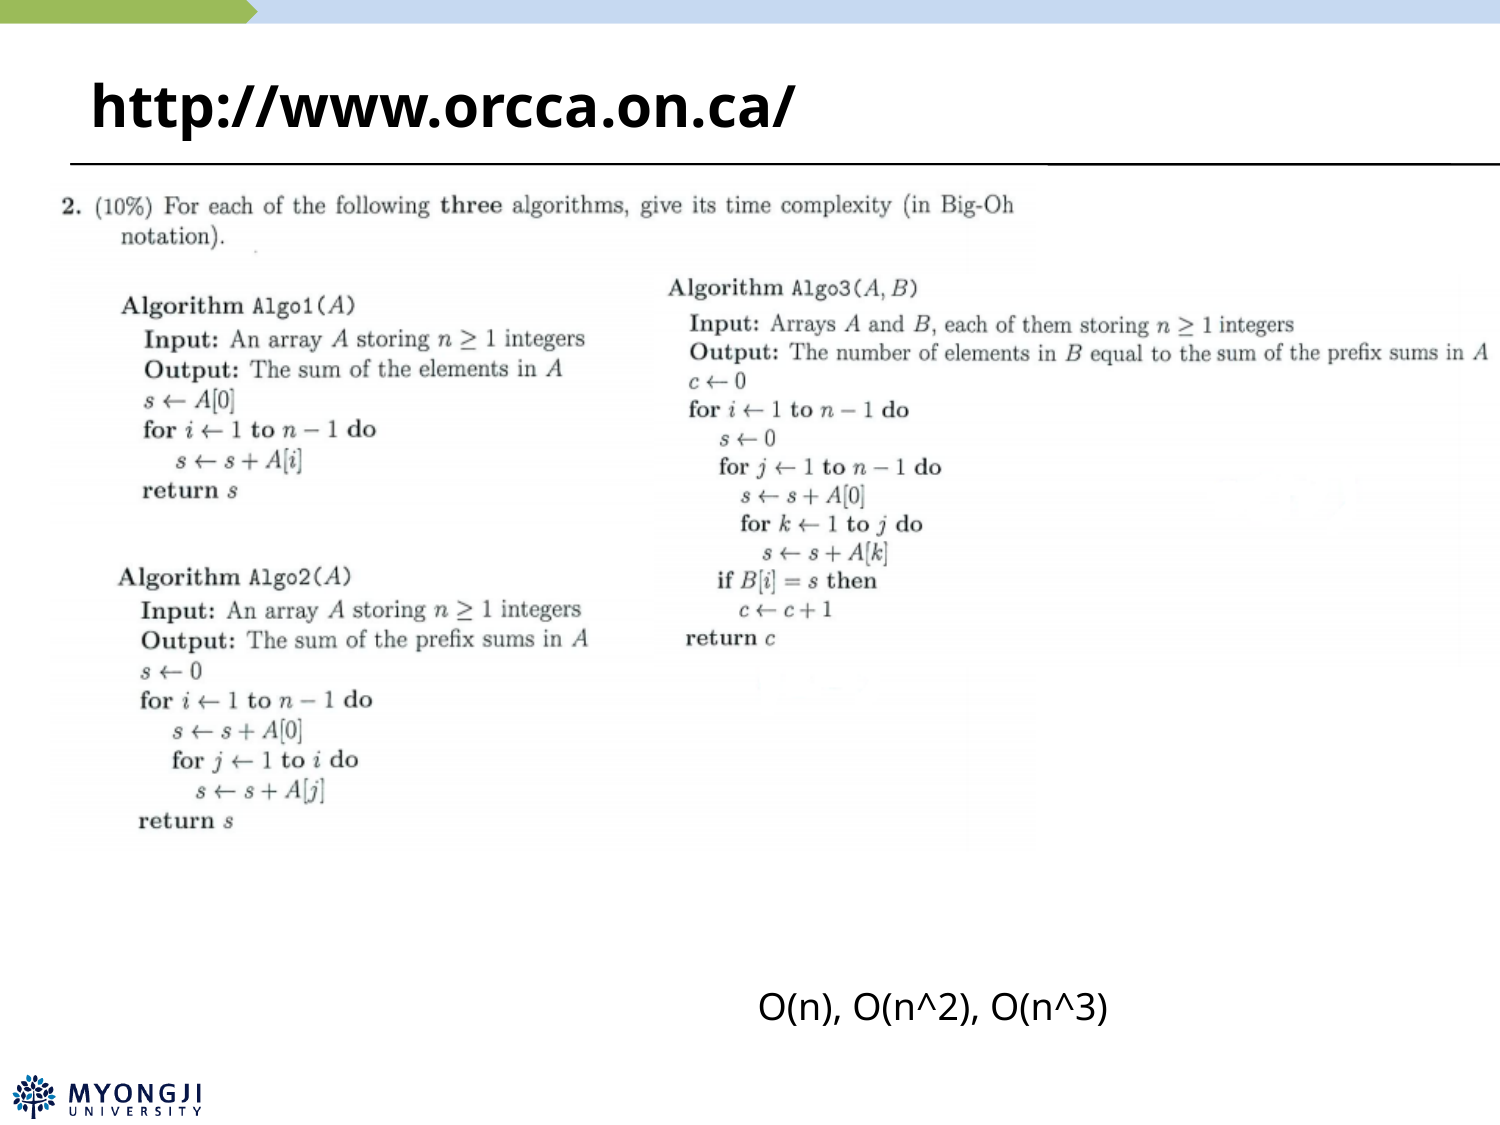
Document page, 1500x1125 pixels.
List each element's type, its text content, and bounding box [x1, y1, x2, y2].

title http://www.orcca.on.ca/ [75, 45, 1477, 164]
picture [49, 180, 1500, 852]
text_box O(n), O(n^2), O(n^3) [742, 975, 1124, 1036]
picture [0, 1066, 256, 1125]
